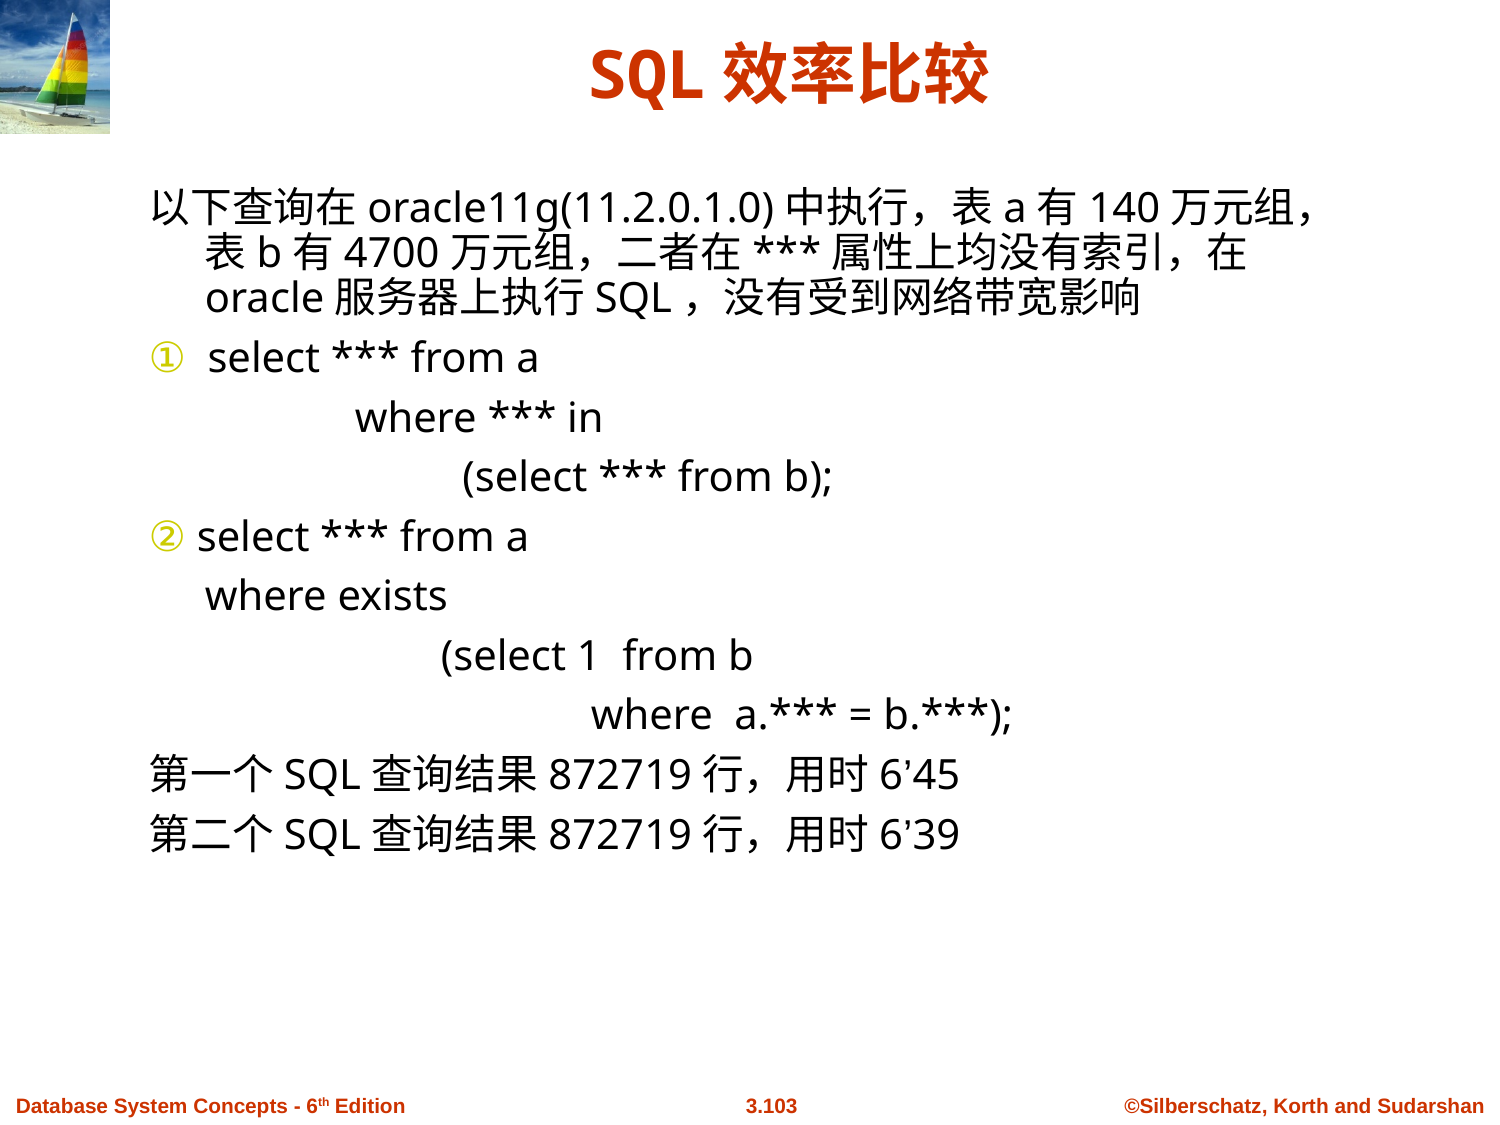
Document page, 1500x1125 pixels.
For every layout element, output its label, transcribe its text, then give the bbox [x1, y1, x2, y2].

picture [0, 0, 110, 134]
title SQL效率比较 [125, 18, 1452, 120]
list 以下查询在oracle11g(11.2.0.1.0)中执行，表a有140万元组，表b有4700万元组，二者在***属性上均没有索引，在oracle服务器上执行SQL，没有受到网络带宽影响 ① select *** from a where *** in (select *** from b); ② select *** from a where exists (select 1 from b where a.*** = b.***); 第一个SQL查询结果872719行，用时6’45 第二个SQL查询结果872719行，用时6’39 [133, 179, 1391, 984]
